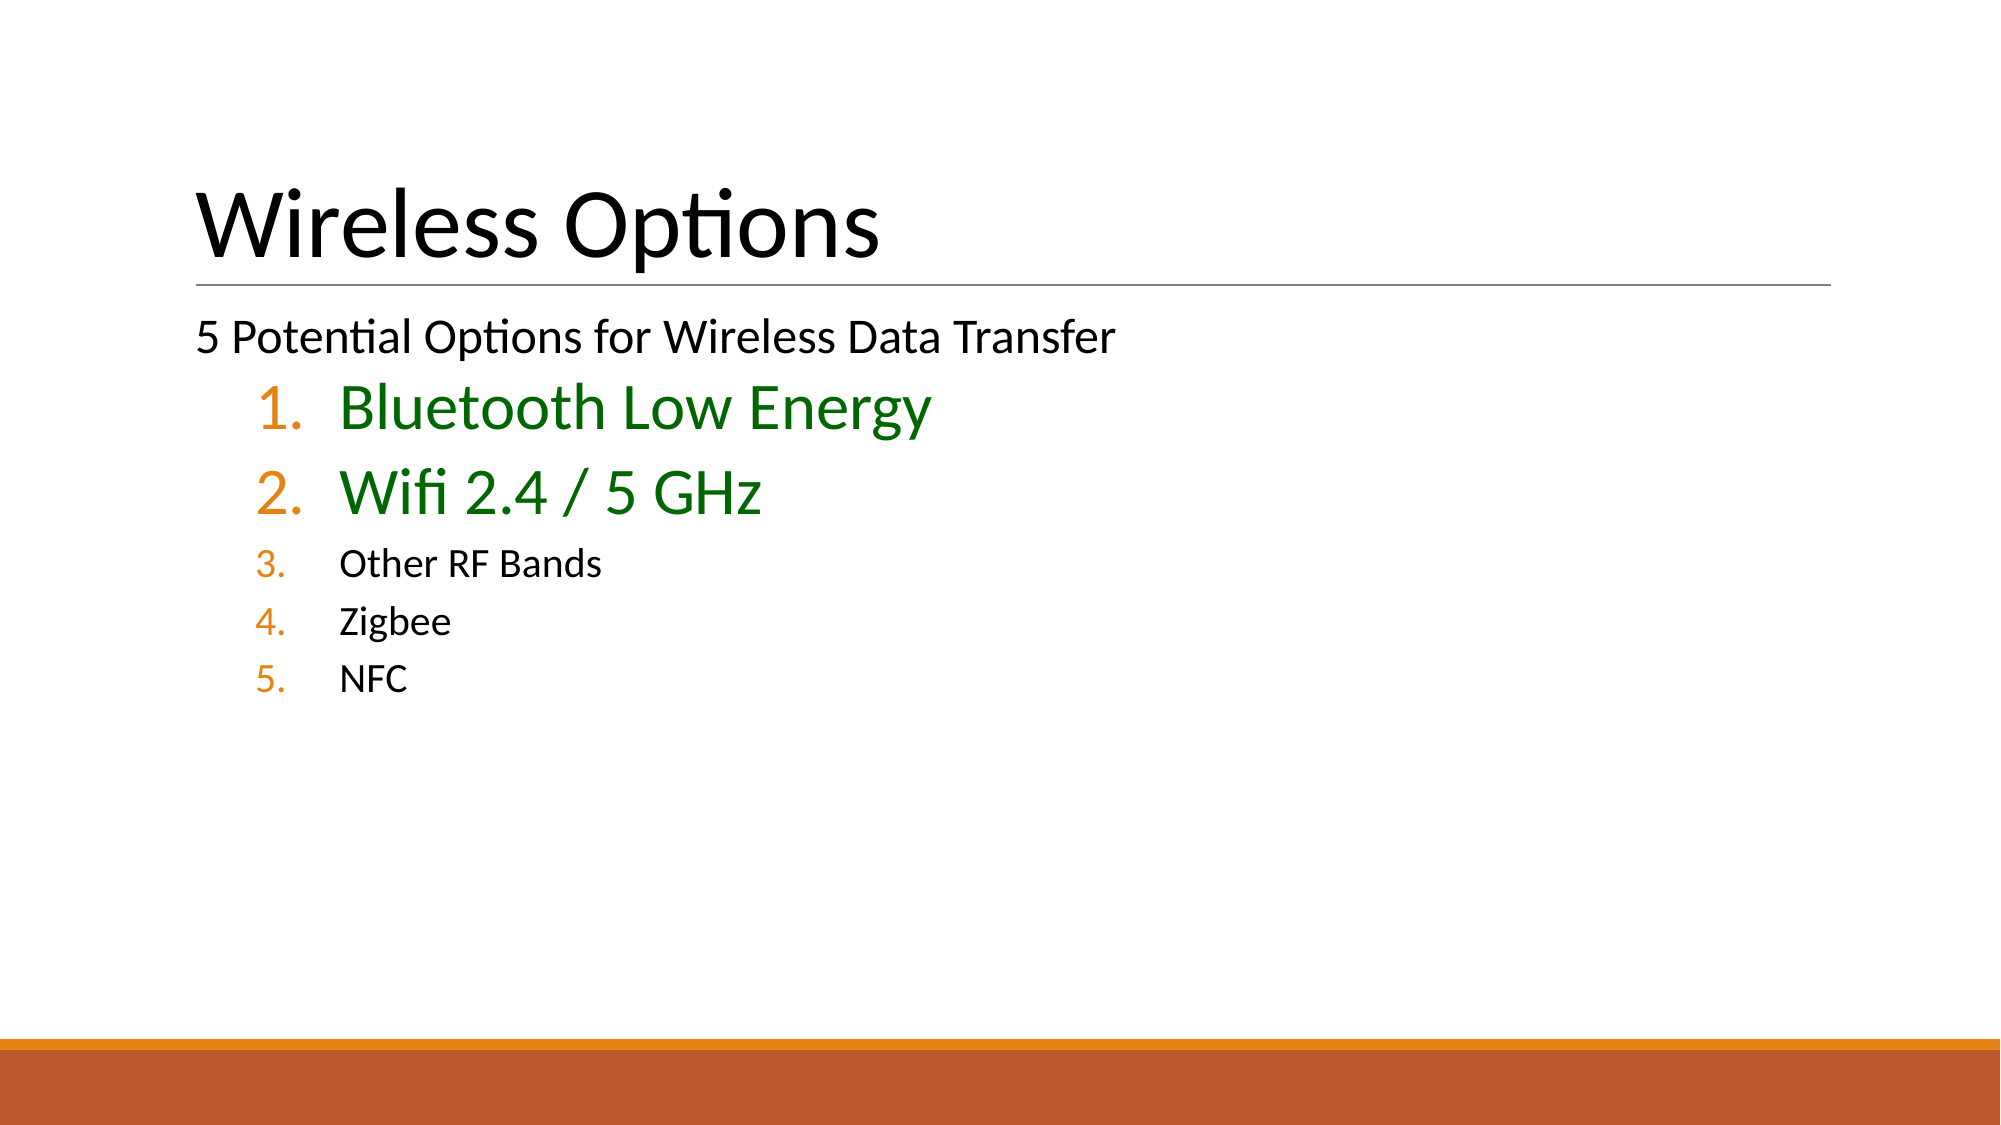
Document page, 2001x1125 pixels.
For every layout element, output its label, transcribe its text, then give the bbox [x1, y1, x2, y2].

list 5 Potential Options for Wireless Data Transfer Bluetooth Low Energy Wifi 2.4 / 5 GHz Other RF Bands Zigbee NFC [180, 302, 1830, 963]
title Wireless Options [180, 47, 1830, 285]
